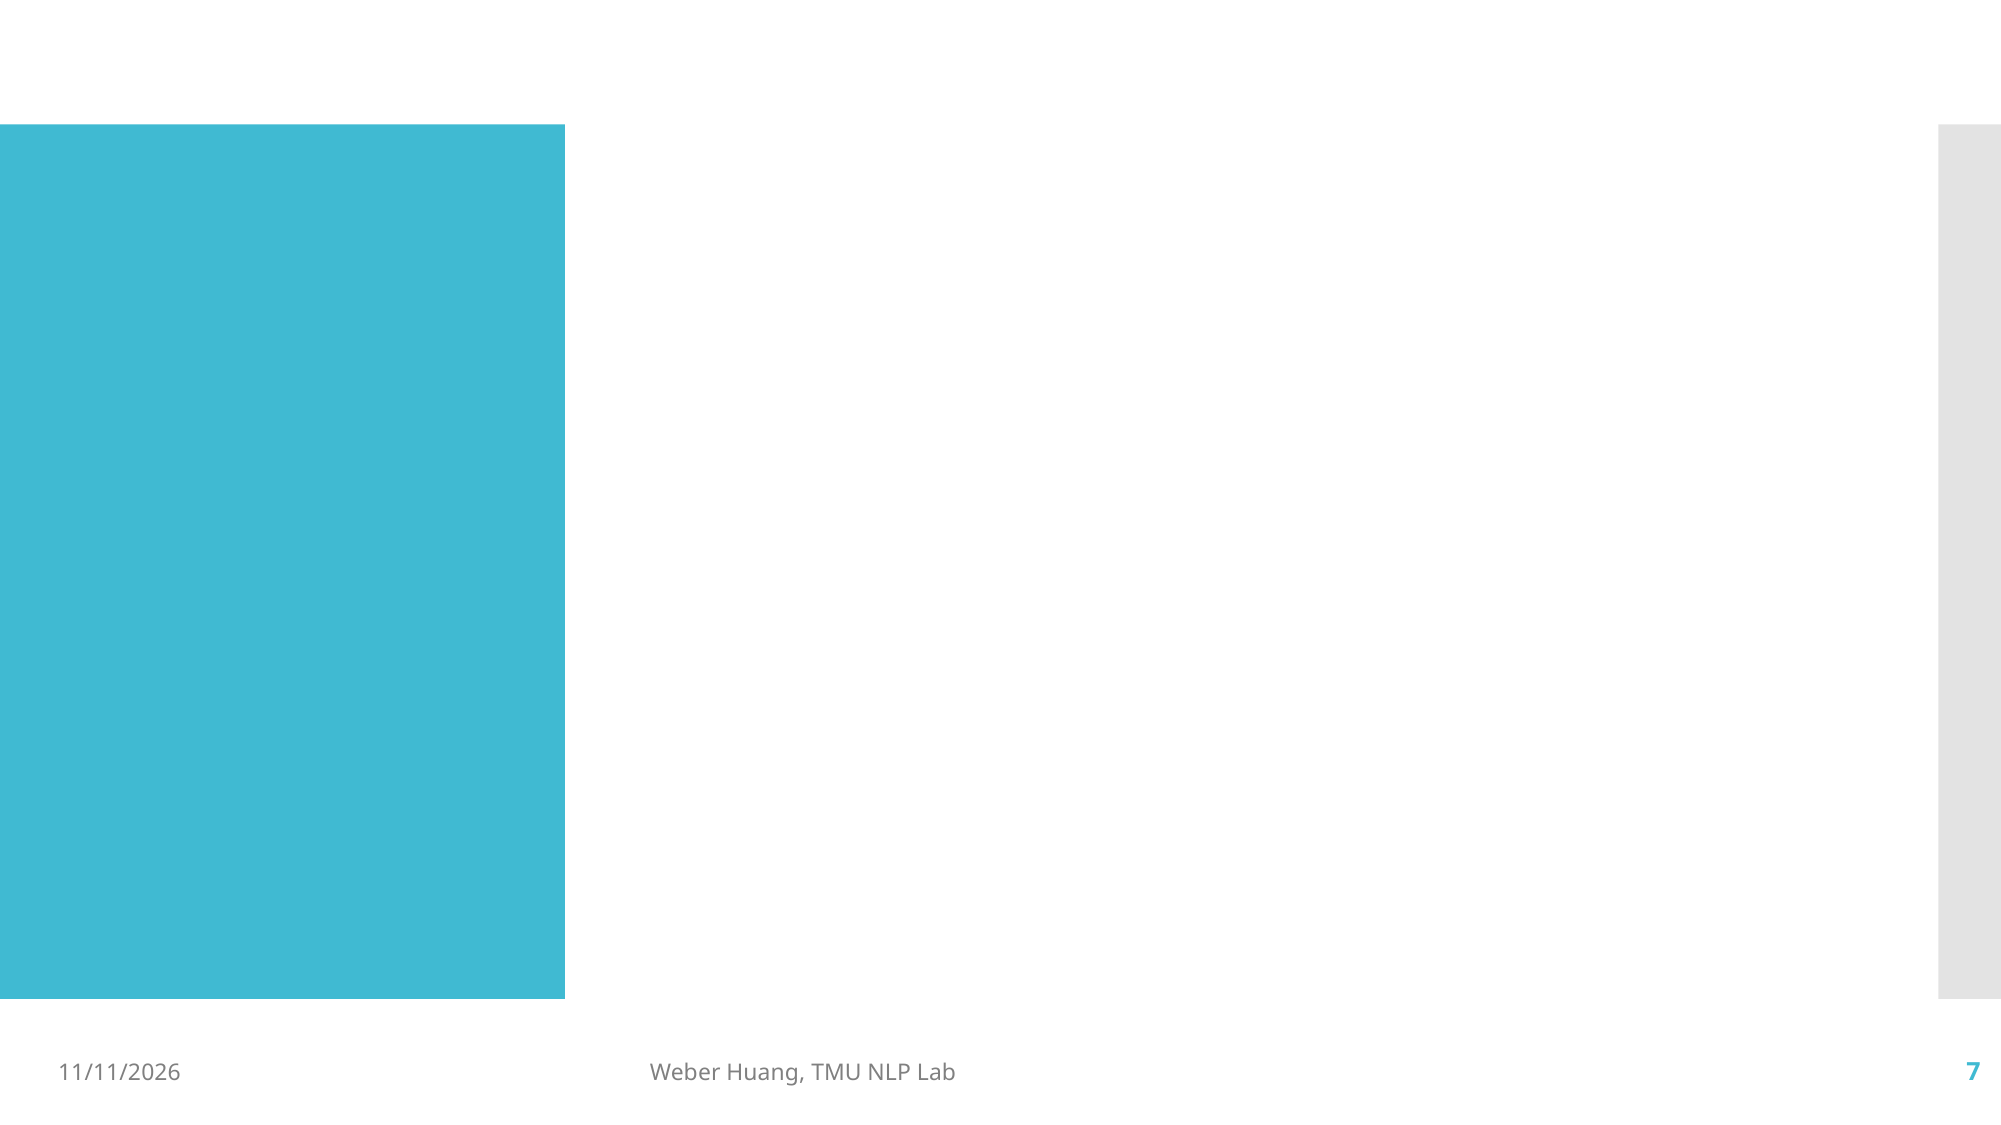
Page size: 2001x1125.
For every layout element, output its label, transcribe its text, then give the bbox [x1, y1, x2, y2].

footer Weber Huang, TMU NLP Lab [634, 1042, 1605, 1103]
slide_number 7 [1744, 1042, 1996, 1103]
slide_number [43, 1042, 493, 1103]
